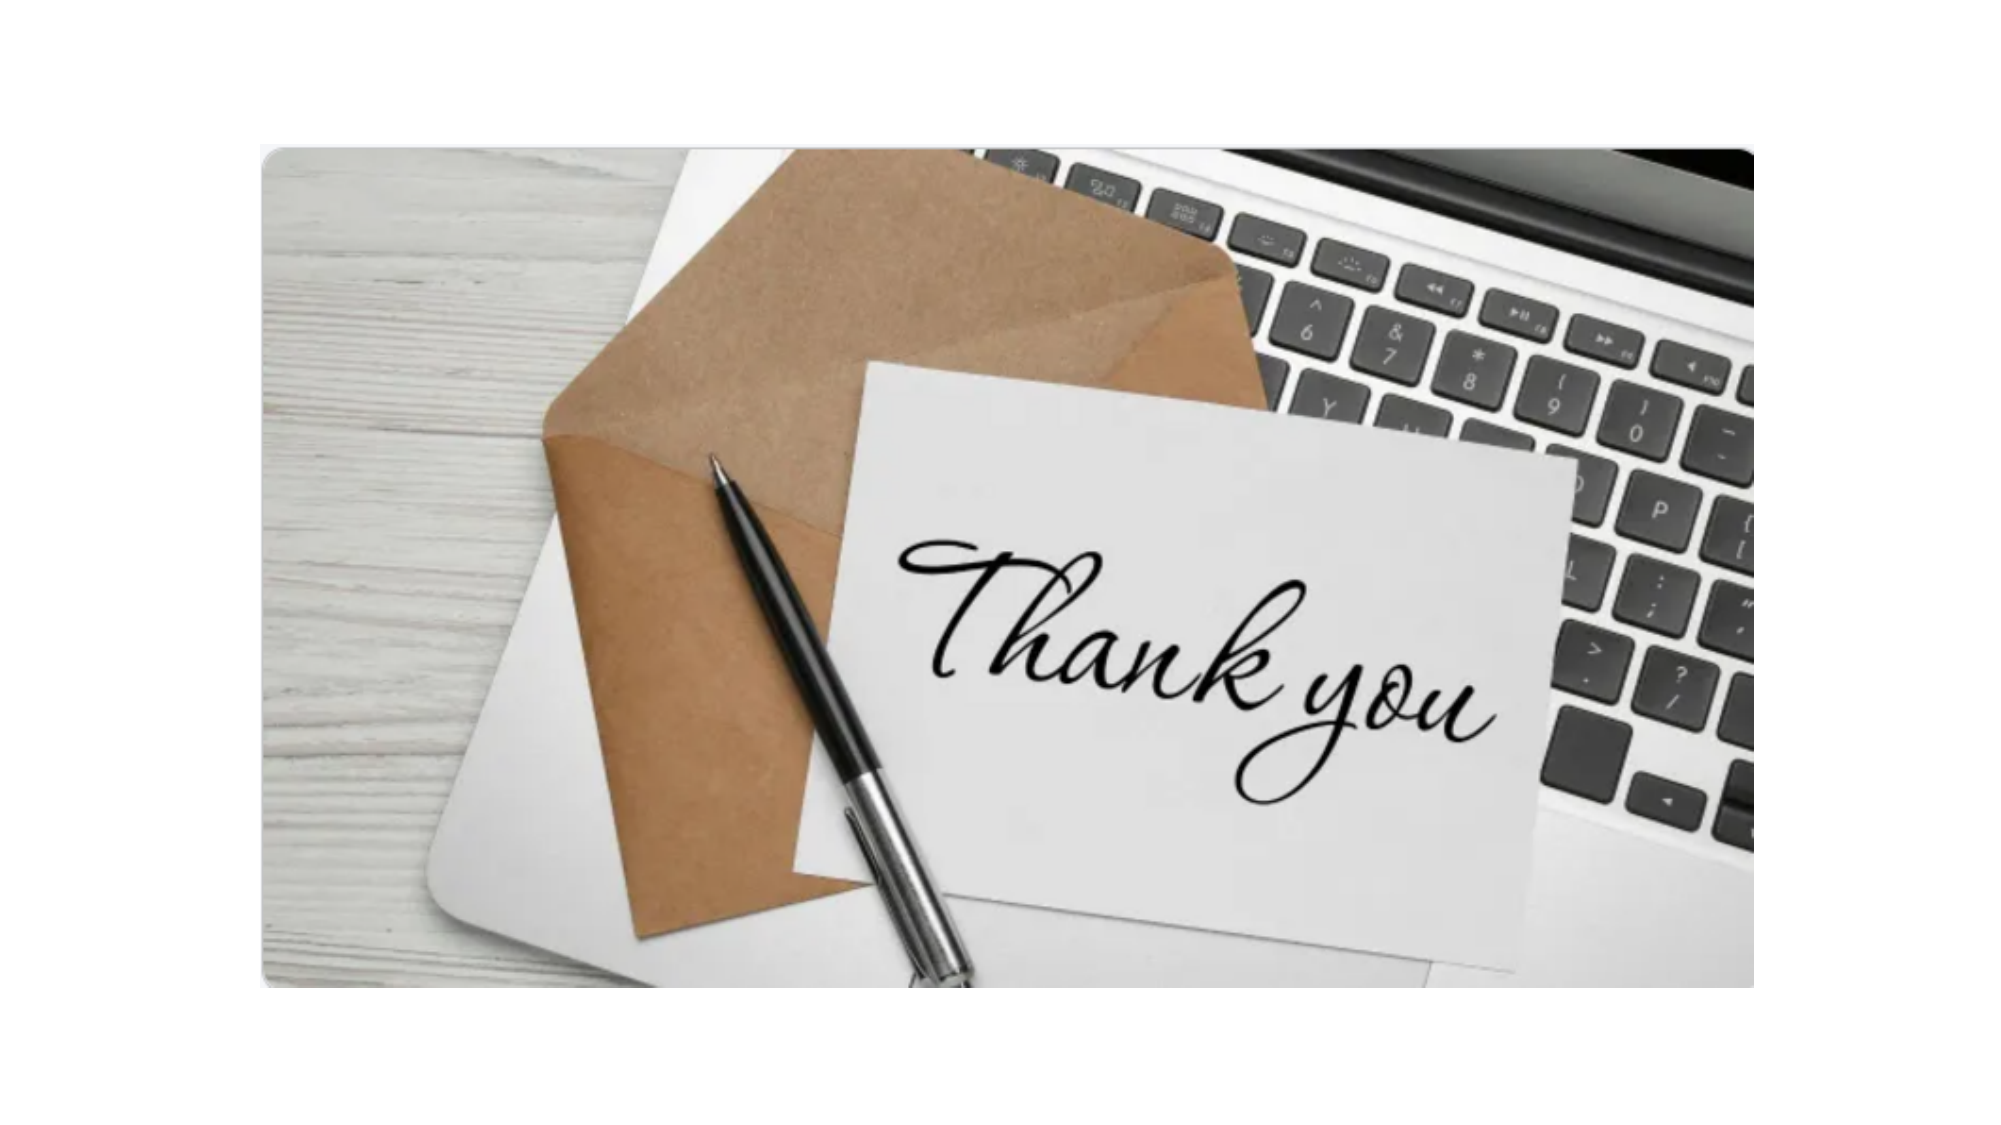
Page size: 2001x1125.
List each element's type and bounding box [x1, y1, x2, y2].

picture [259, 144, 1754, 988]
